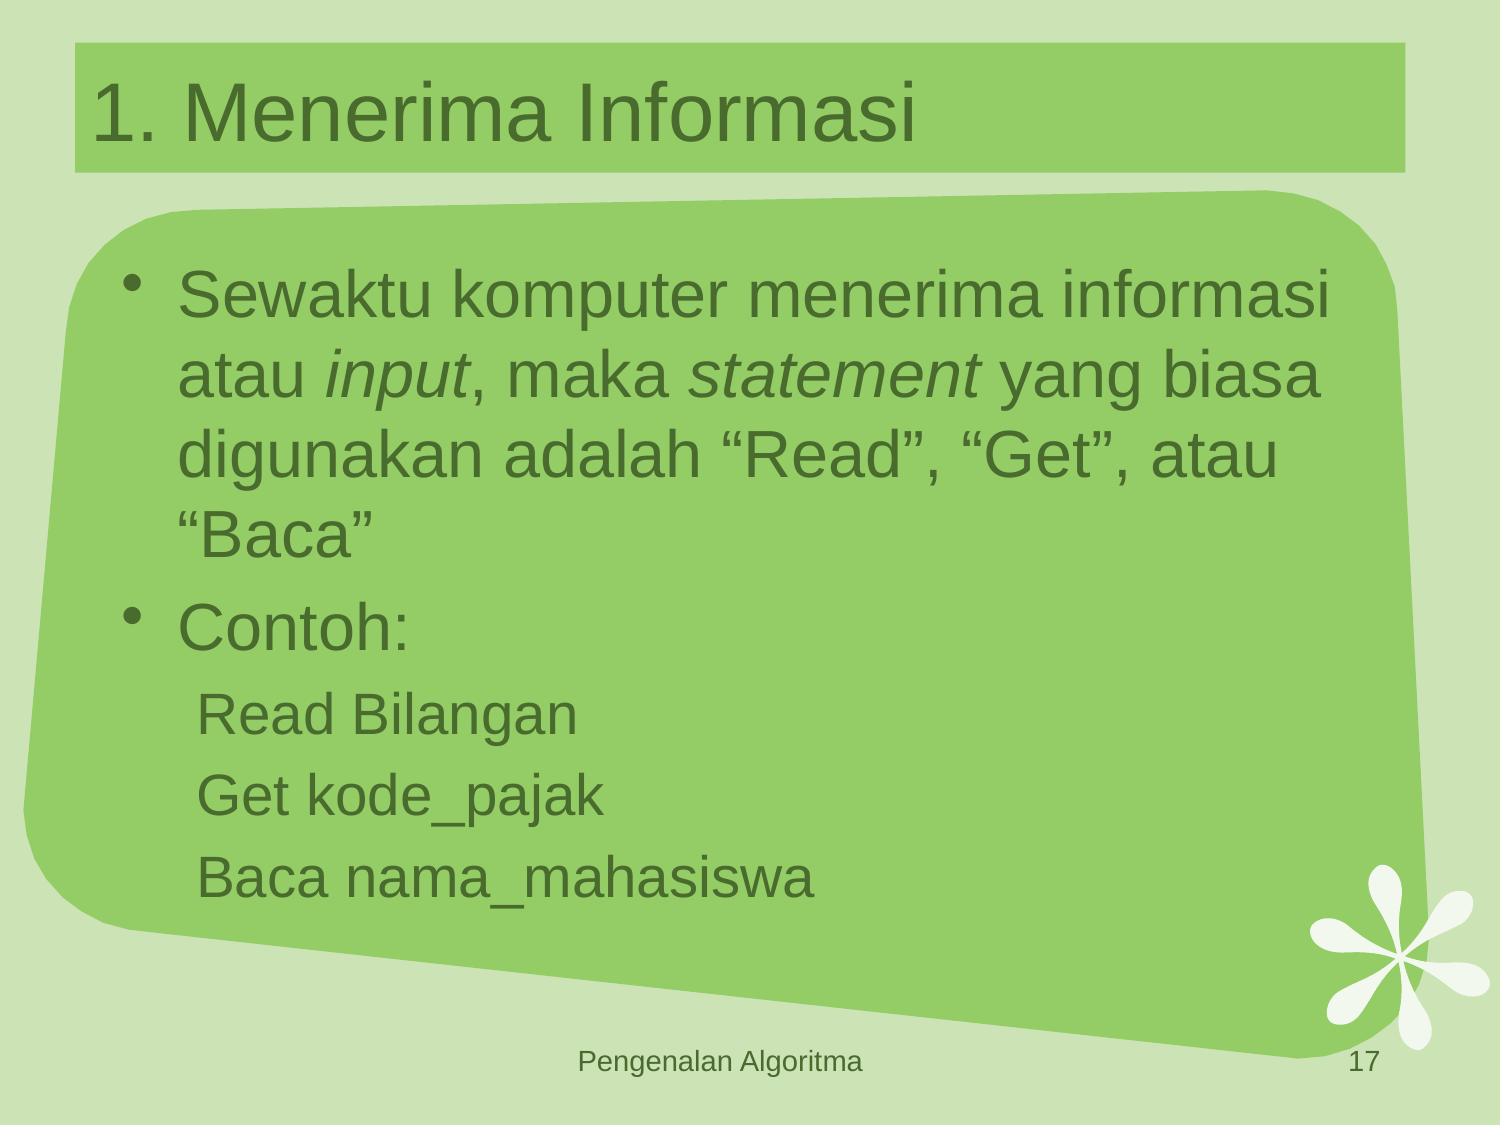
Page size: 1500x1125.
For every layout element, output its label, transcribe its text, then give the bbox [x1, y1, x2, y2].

list Sewaktu komputer menerima informasi atau input, maka statement yang biasa digunakan adalah “Read”, “Get”, atau “Baca” Contoh: Read Bilangan Get kode_pajak Baca nama_mahasiswa [105, 243, 1377, 941]
slide_number 17 [1045, 1034, 1396, 1081]
footer Pengenalan Algoritma [482, 1034, 959, 1081]
title 1. Menerima Informasi [74, 42, 1406, 173]
